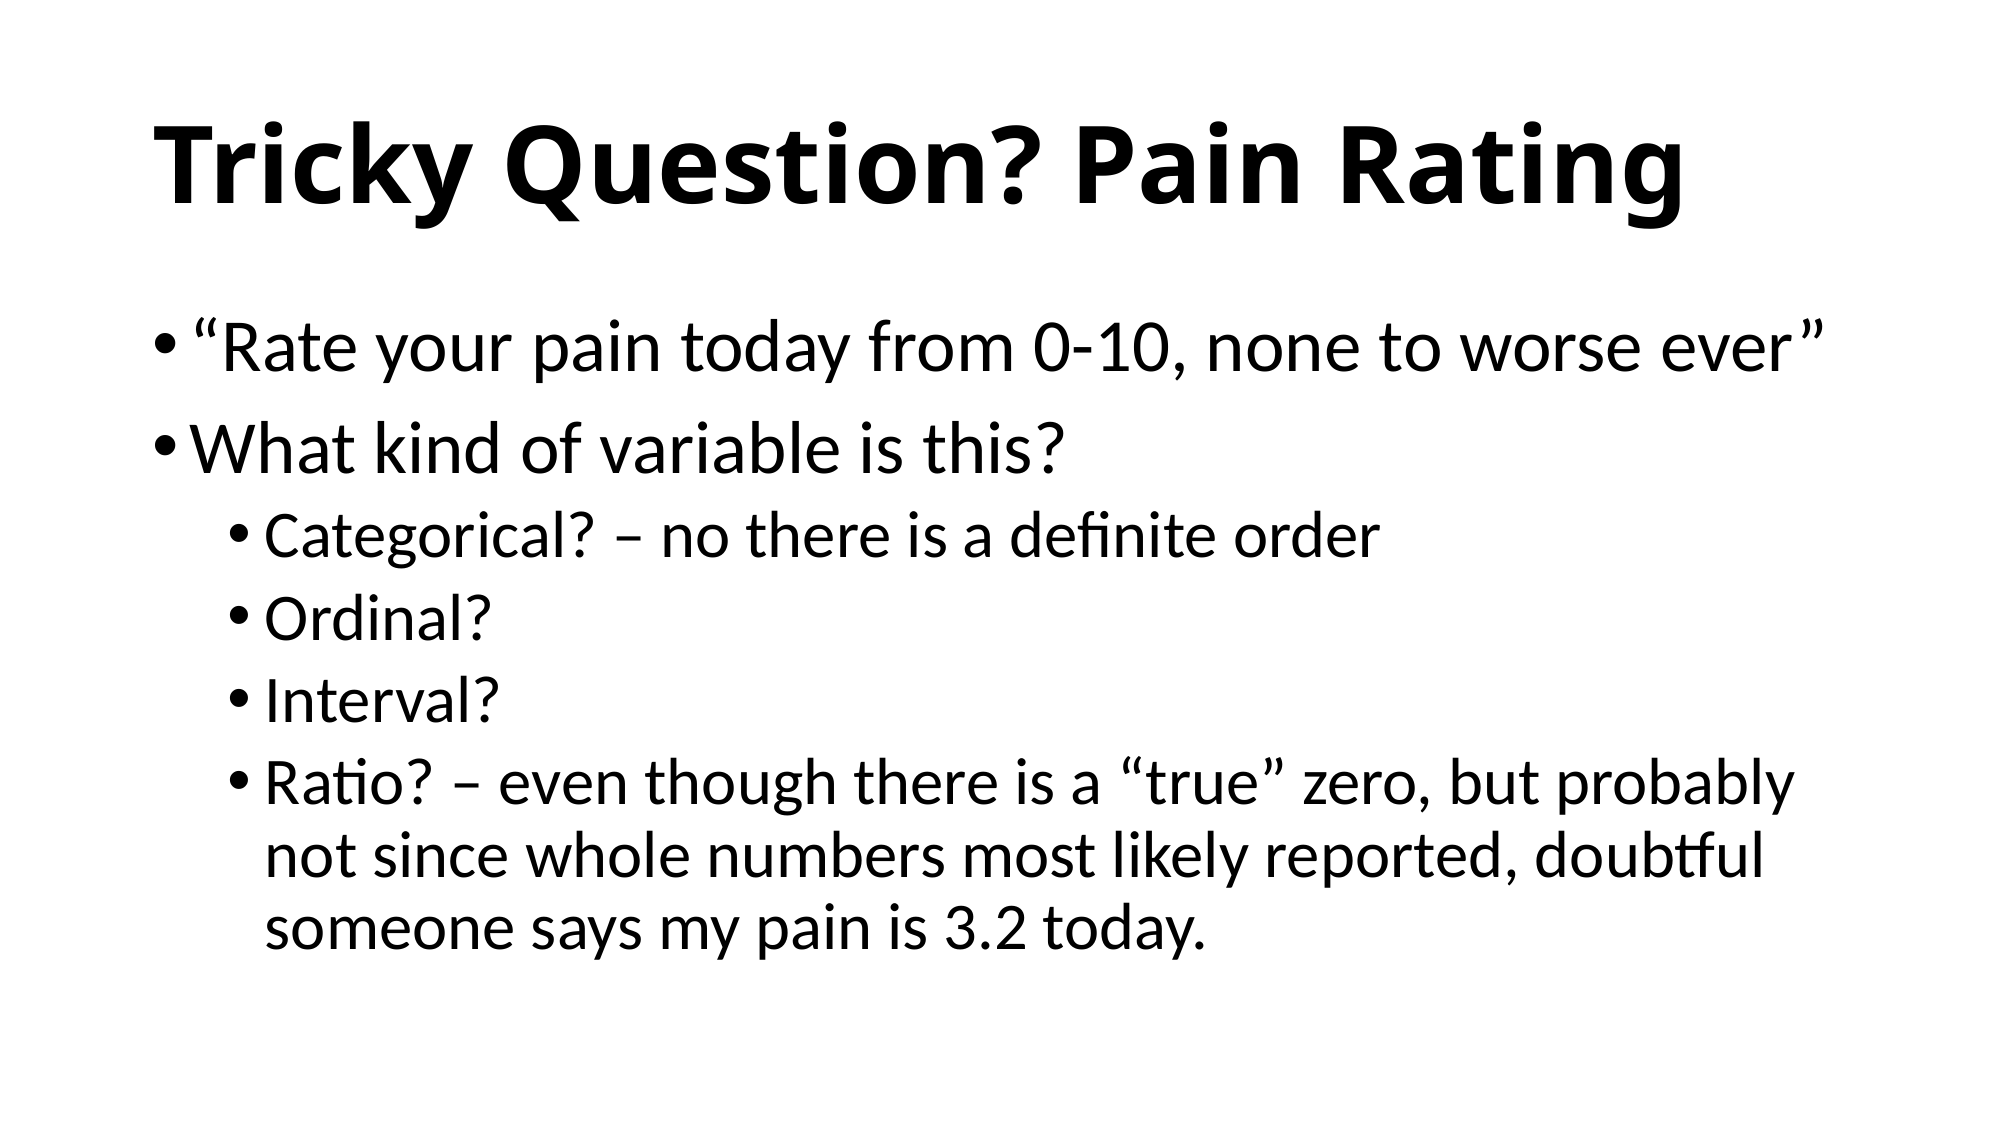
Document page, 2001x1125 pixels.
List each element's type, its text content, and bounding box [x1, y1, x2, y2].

list “Rate your pain today from 0-10, none to worse ever” What kind of variable is this? Categorical? – no there is a definite order Ordinal? Interval? Ratio? – even though there is a “true” zero, but probably not since whole numbers most likely reported, doubtful someone says my pain is 3.2 today. [137, 299, 1863, 1099]
title Tricky Question? Pain Rating [137, 59, 1863, 278]
